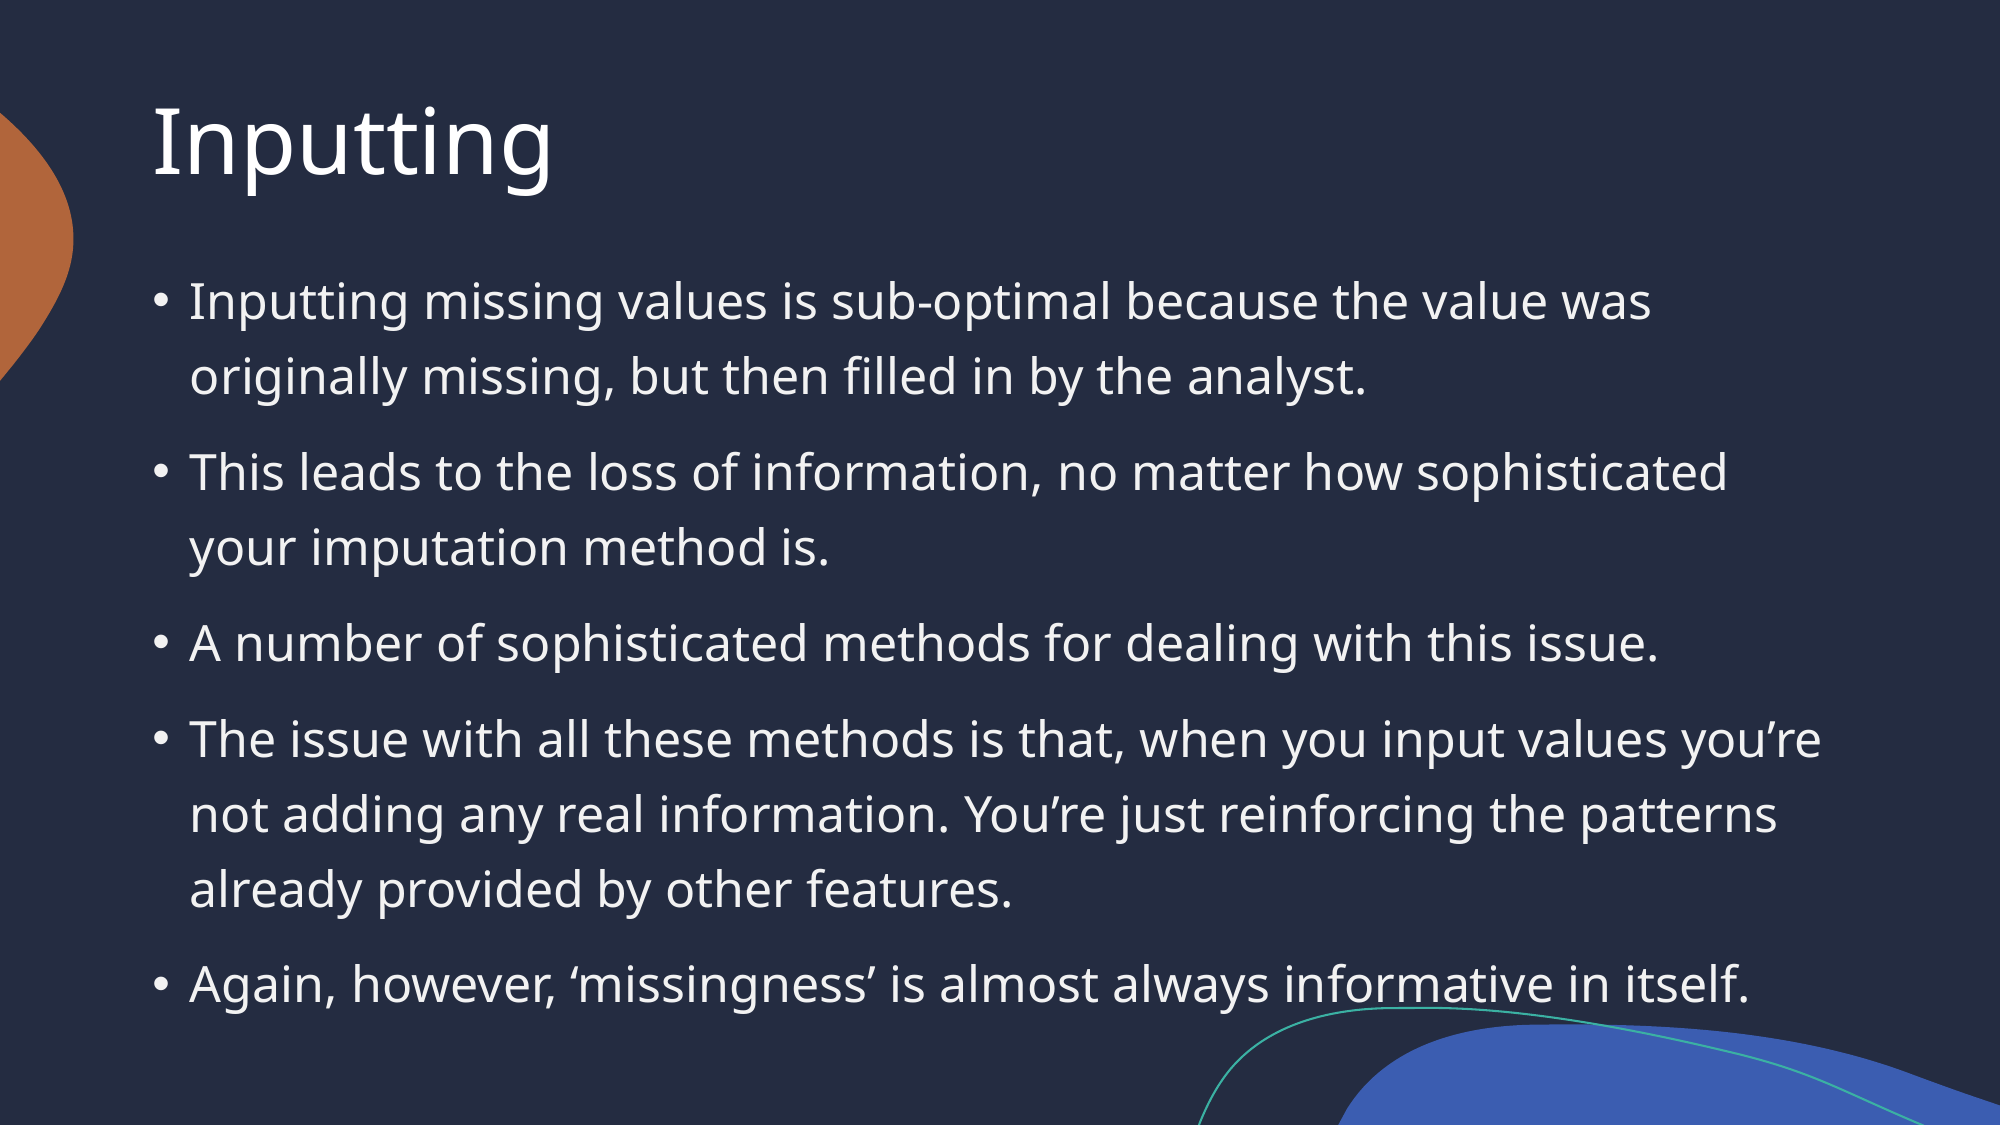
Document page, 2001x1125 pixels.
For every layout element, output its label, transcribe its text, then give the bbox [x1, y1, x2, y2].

title Inputting [137, 19, 1888, 270]
list Inputting missing values is sub-optimal because the value was originally missing, but then filled in by the analyst. This leads to the loss of information, no matter how sophisticated your imputation method is. A number of sophisticated methods for dealing with this issue. The issue with all these methods is that, when you input values you’re not adding any real information. You’re just reinforcing the patterns already provided by other features. Again, however, ‘missingness’ is almost always informative in itself. [137, 247, 1863, 1038]
